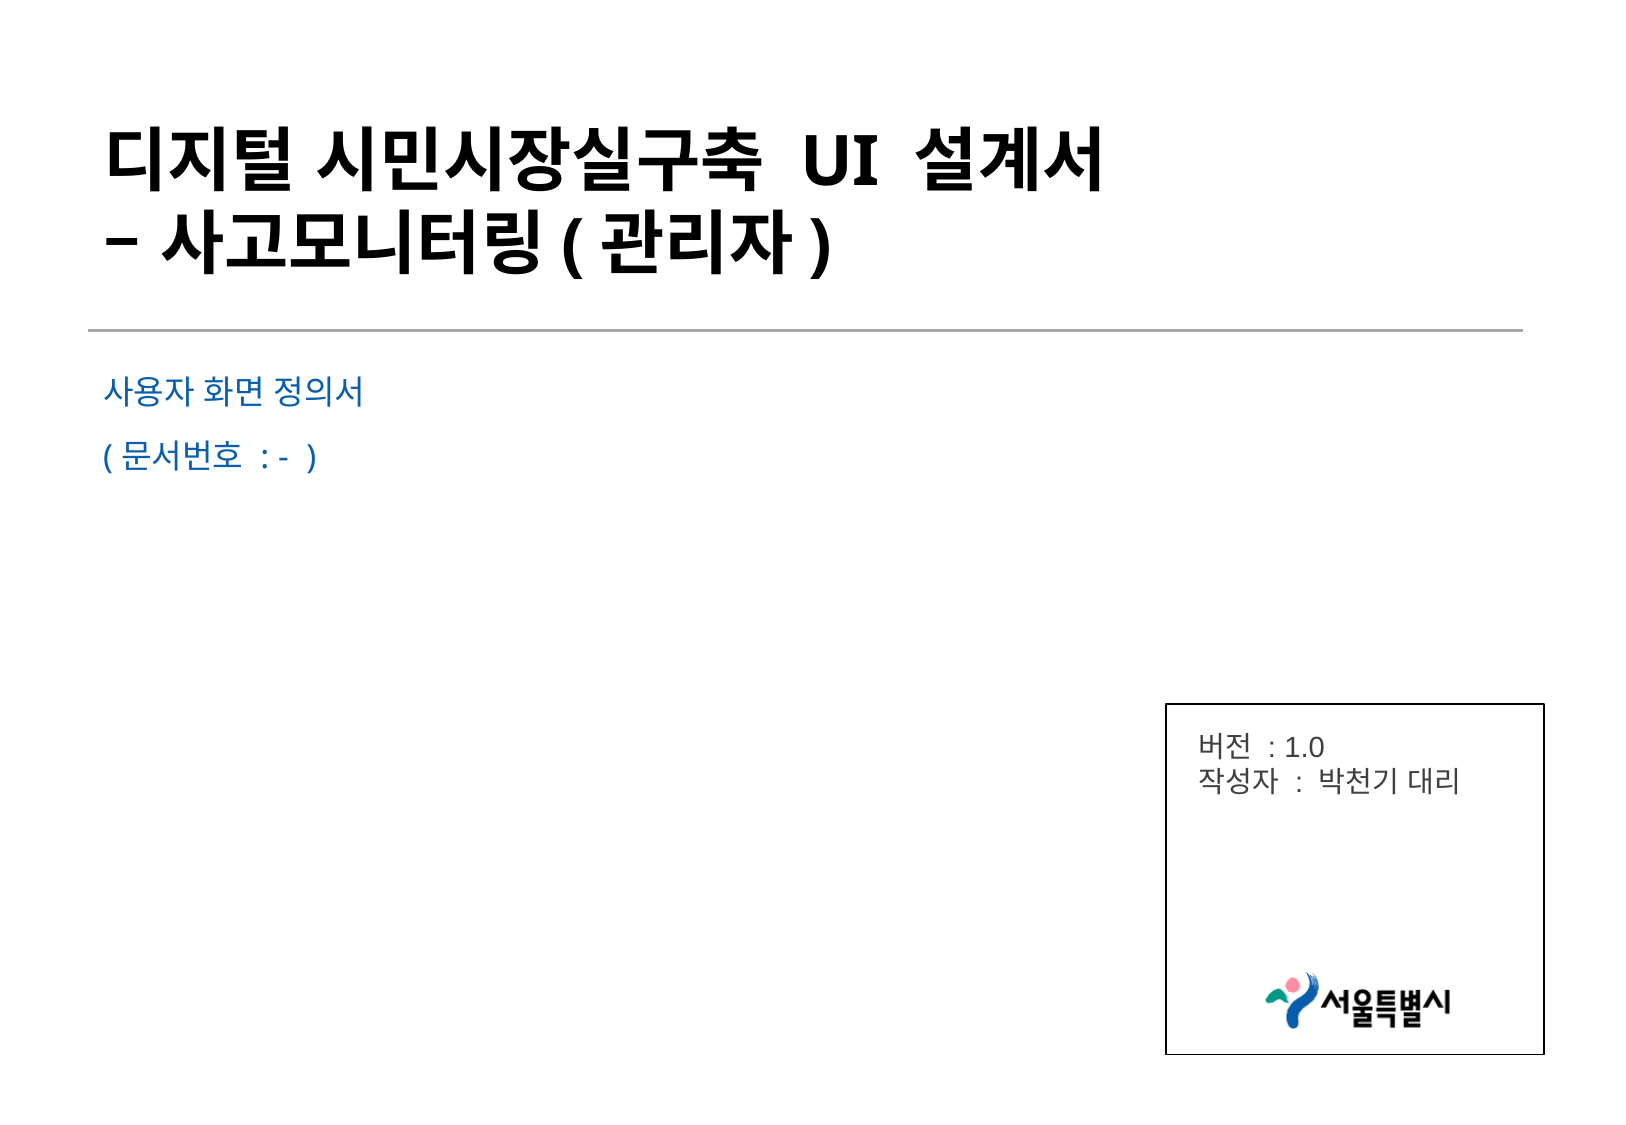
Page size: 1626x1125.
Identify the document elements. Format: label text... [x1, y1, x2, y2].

title 디지털 시민시장실구축 UI 설계서 – 사고모니터링(관리자) [88, 67, 1158, 329]
subtitle 사용자 화면 정의서 (문서번호 : - ) [88, 359, 1158, 519]
text_box 버전 : 1.0 작성자 : 박천기 대리 [1183, 720, 1477, 806]
picture [1265, 972, 1450, 1029]
